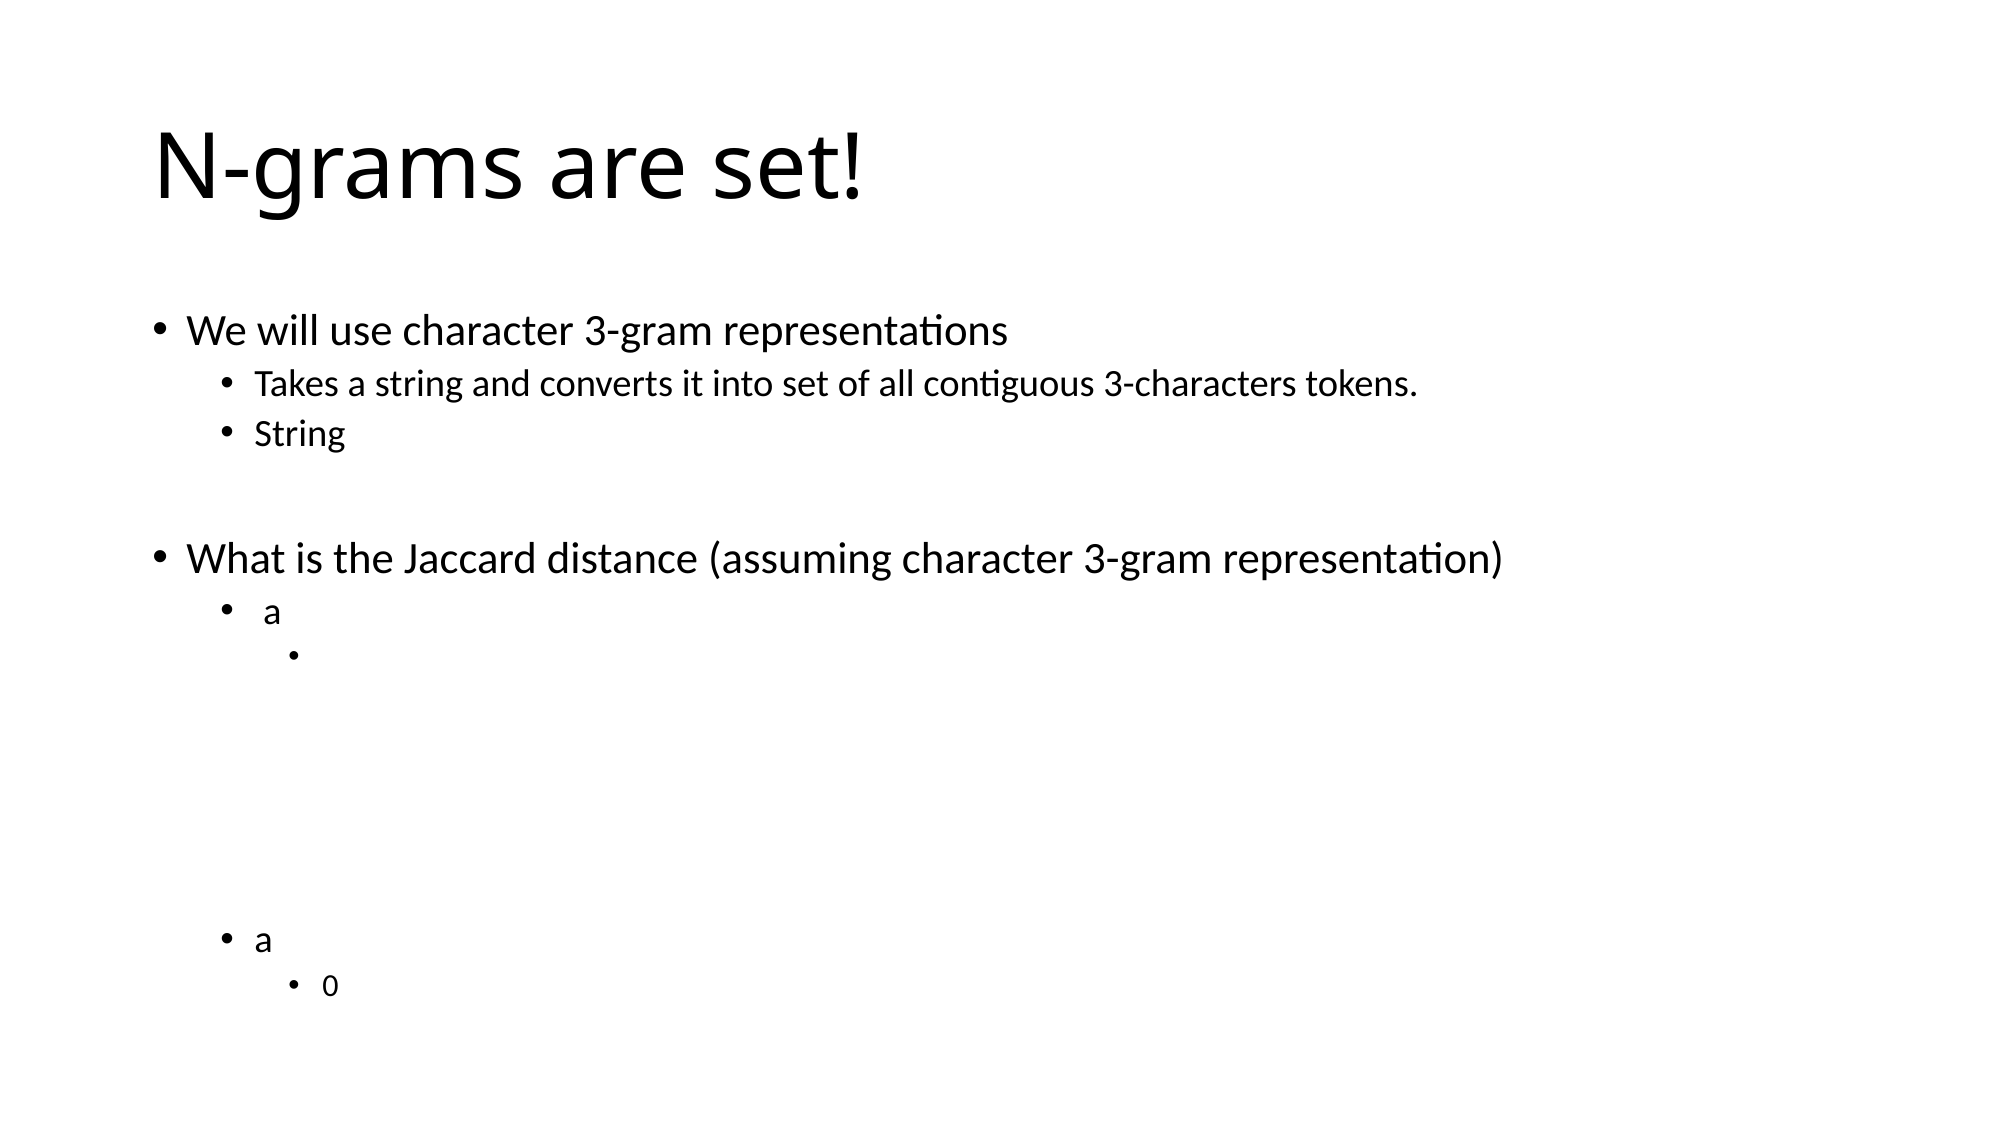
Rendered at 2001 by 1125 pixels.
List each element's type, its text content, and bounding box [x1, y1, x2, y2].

title N-grams are set! [137, 59, 1863, 278]
